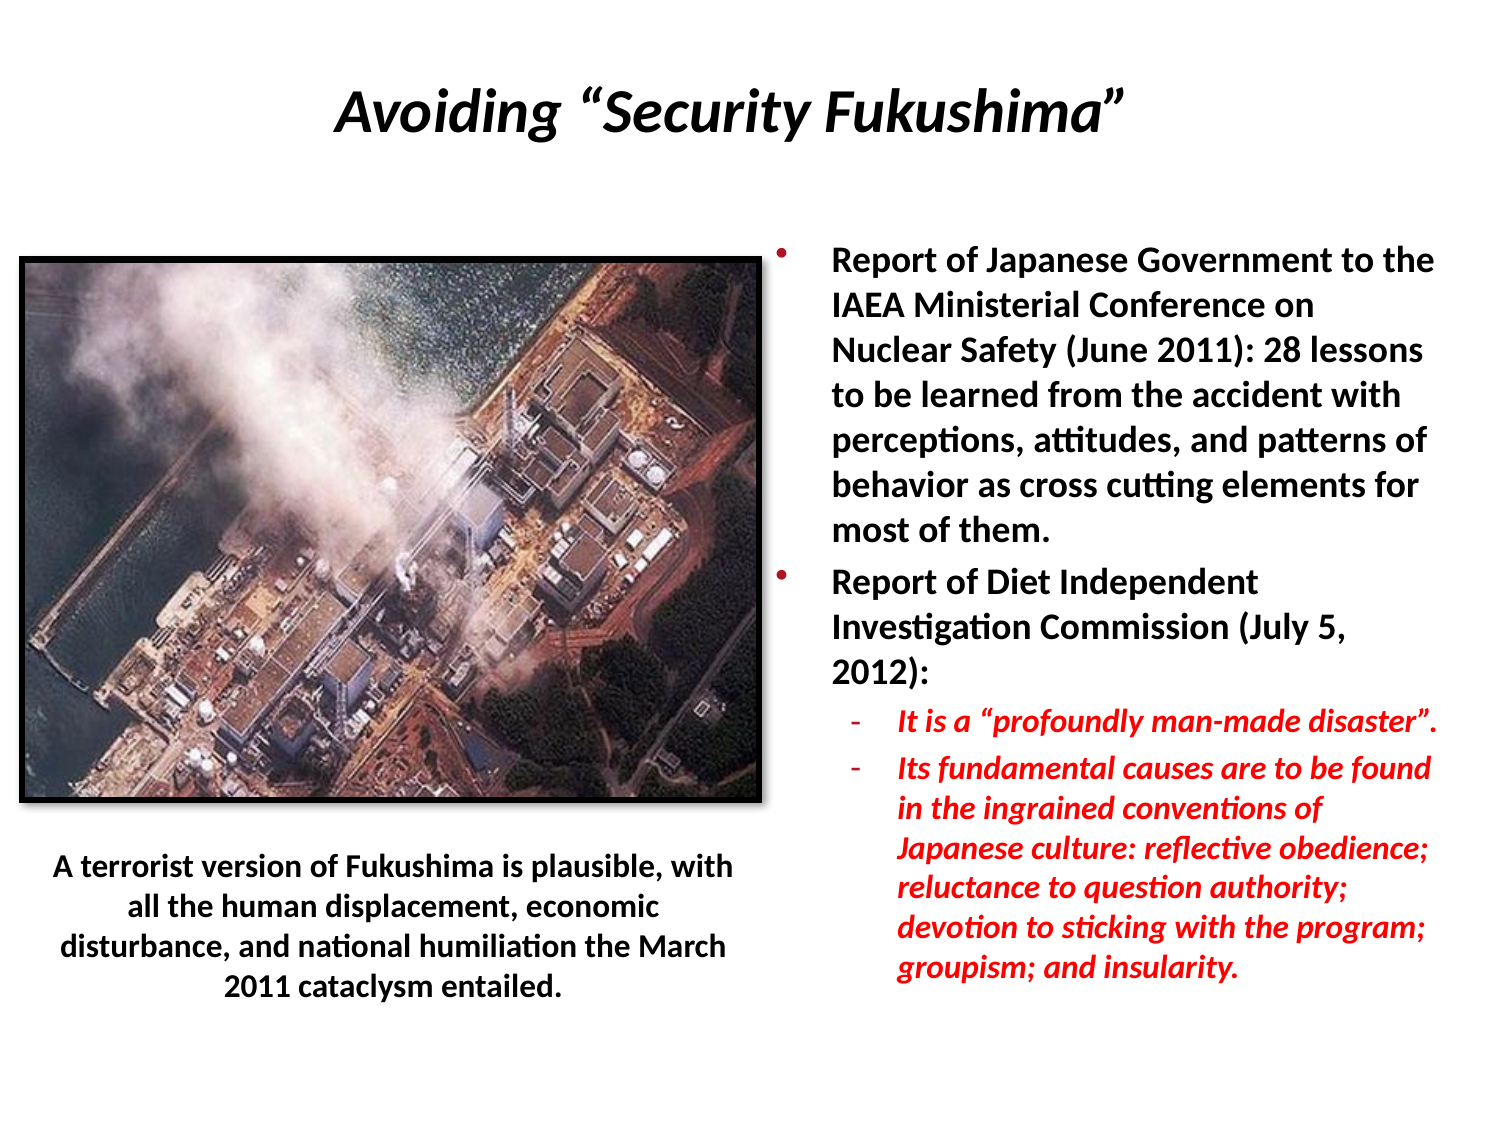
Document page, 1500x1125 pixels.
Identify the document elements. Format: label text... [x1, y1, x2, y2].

picture [24, 262, 757, 798]
text_box A terrorist version of Fukushima is plausible, with all the human displacement, economic disturbance, and national humiliation the March 2011 cataclysm entailed. [24, 787, 763, 1040]
title Avoiding “Security Fukushima” [20, 0, 1426, 154]
list Report of Japanese Government to the IAEA Ministerial Conference on Nuclear Safety (June 2011): 28 lessons to be learned from the accident with perceptions, attitudes, and patterns of behavior as cross cutting elements for most of them. Report of Diet Independent Investigation Commission (July 5, 2012): It is a “profoundly man-made disaster”. Its fundamental causes are to be found in the ingrained conventions of Japanese culture: reflective obedience; reluctance to question authority; devotion to sticking with the program; groupism; and insularity. [760, 174, 1459, 1013]
